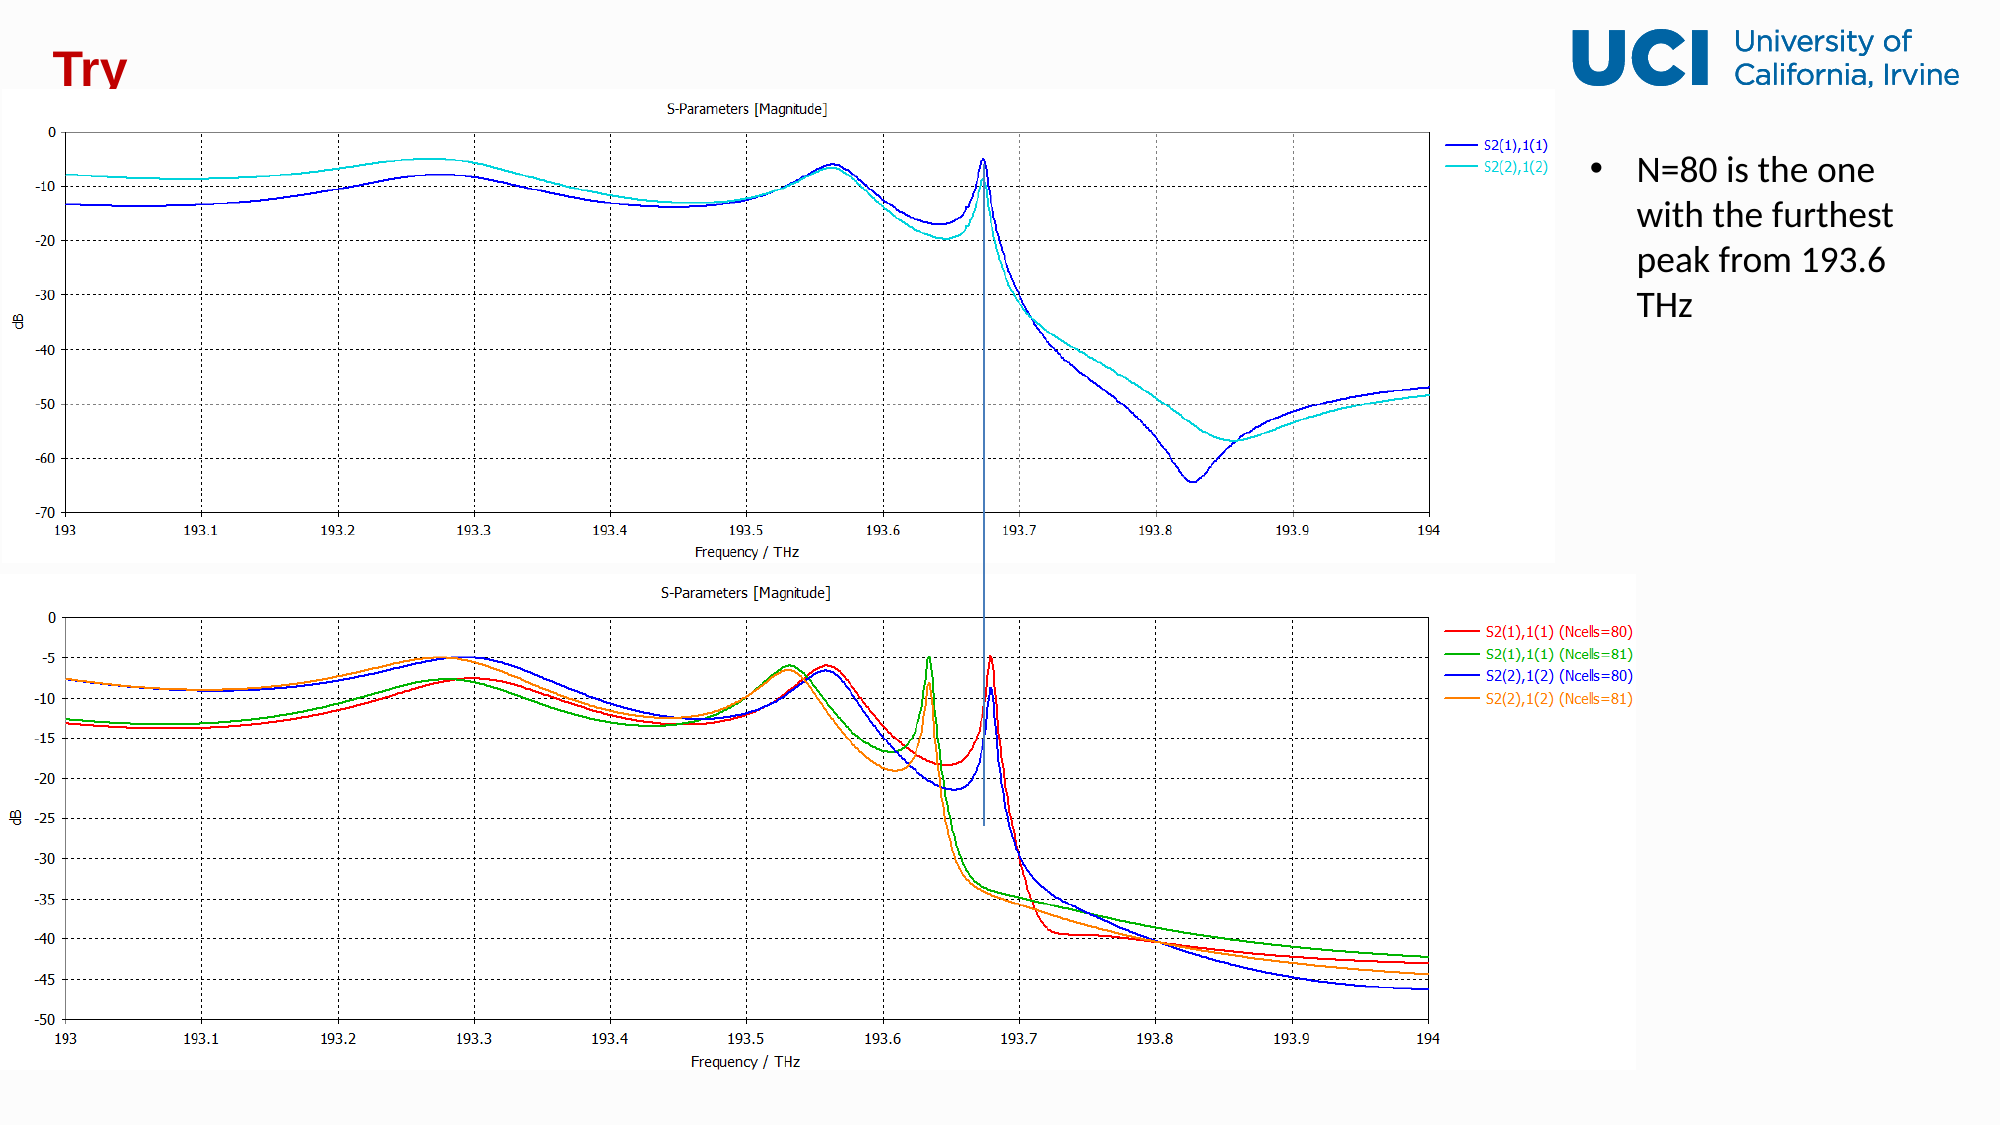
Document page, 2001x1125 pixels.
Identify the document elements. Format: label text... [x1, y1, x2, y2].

picture [0, 574, 1636, 1070]
picture [1, 89, 1555, 563]
text_box N=80 is the one with the furthest peak from 193.6 THz [1574, 137, 1938, 333]
picture [1572, 29, 1959, 88]
